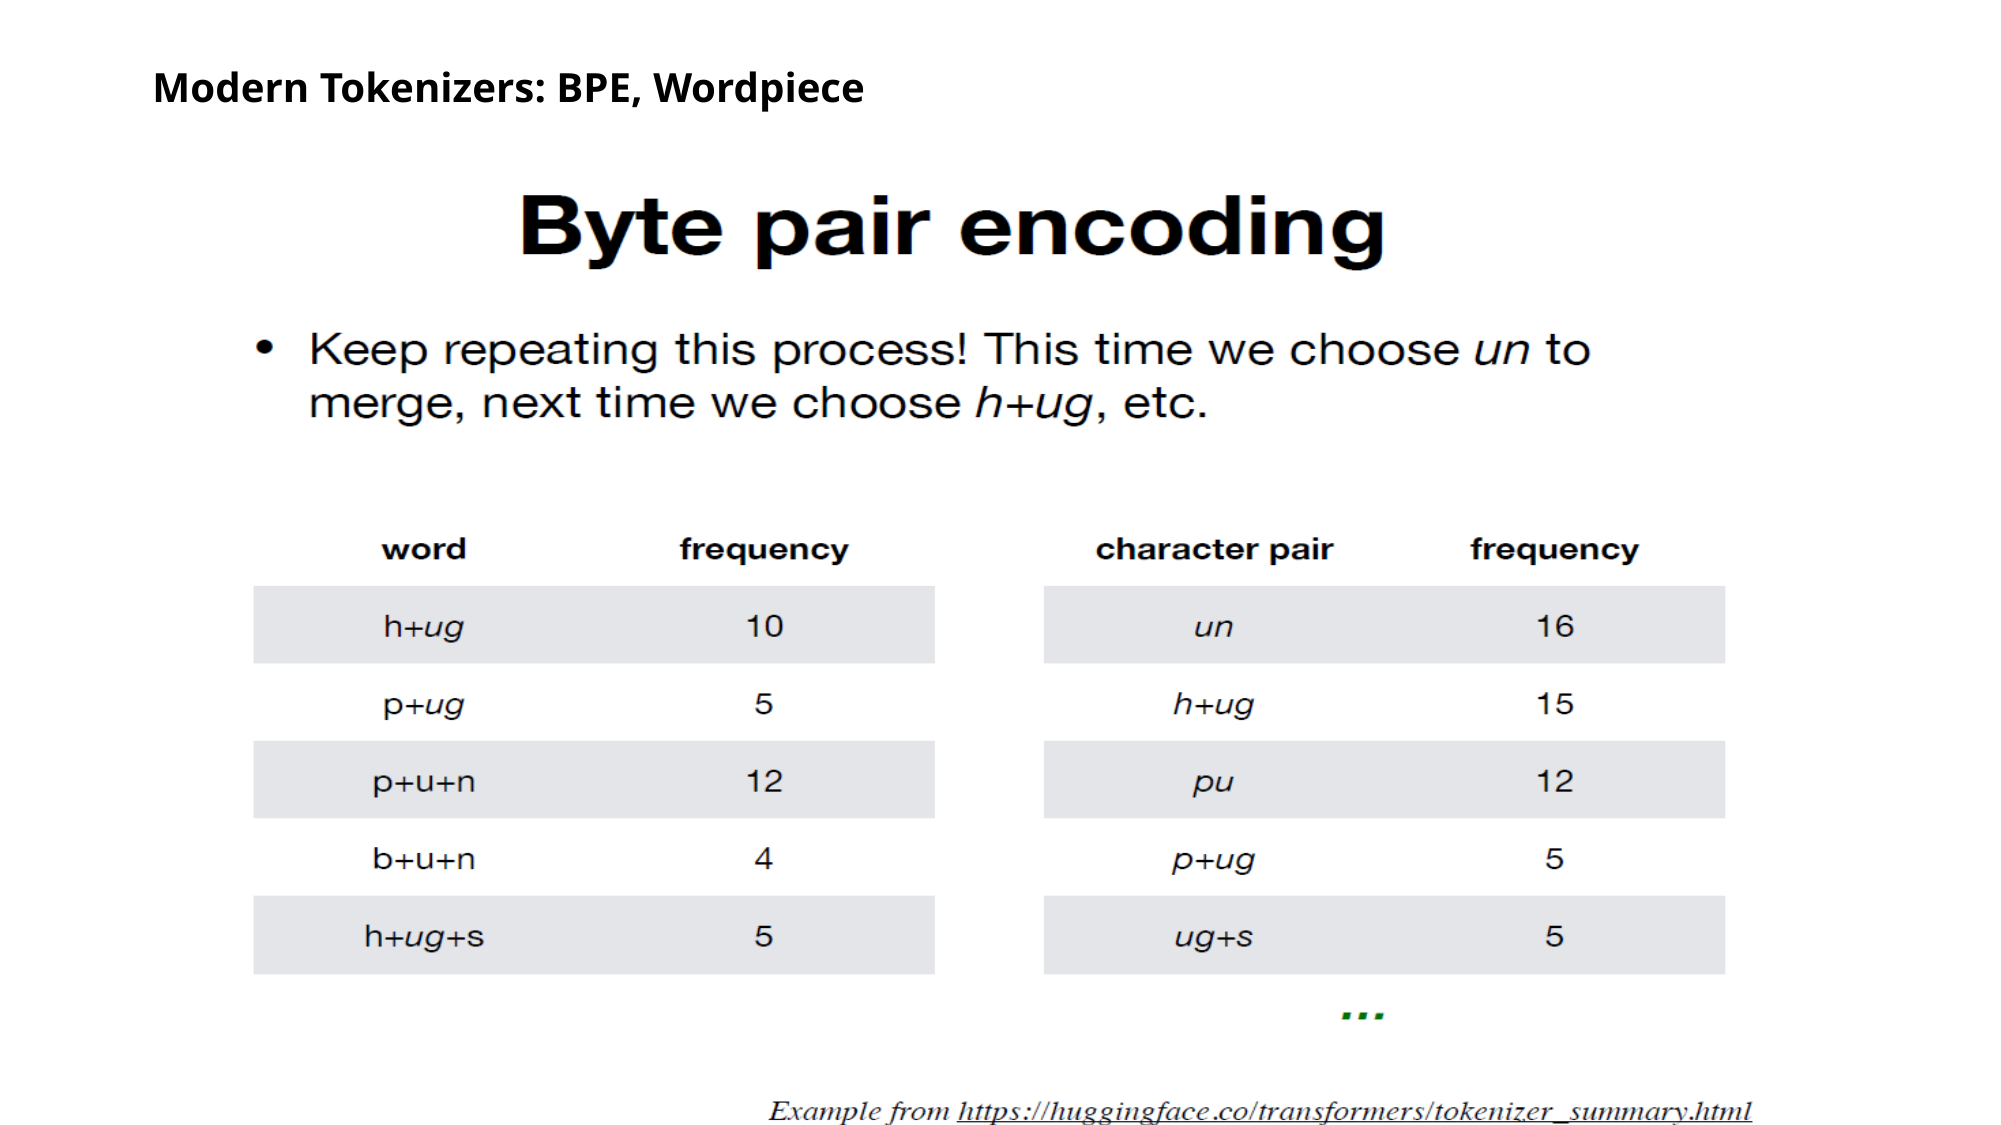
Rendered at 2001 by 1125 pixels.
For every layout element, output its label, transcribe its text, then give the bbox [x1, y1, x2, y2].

picture [232, 171, 1768, 1125]
title Modern Tokenizers: BPE, Wordpiece [137, 59, 1863, 159]
